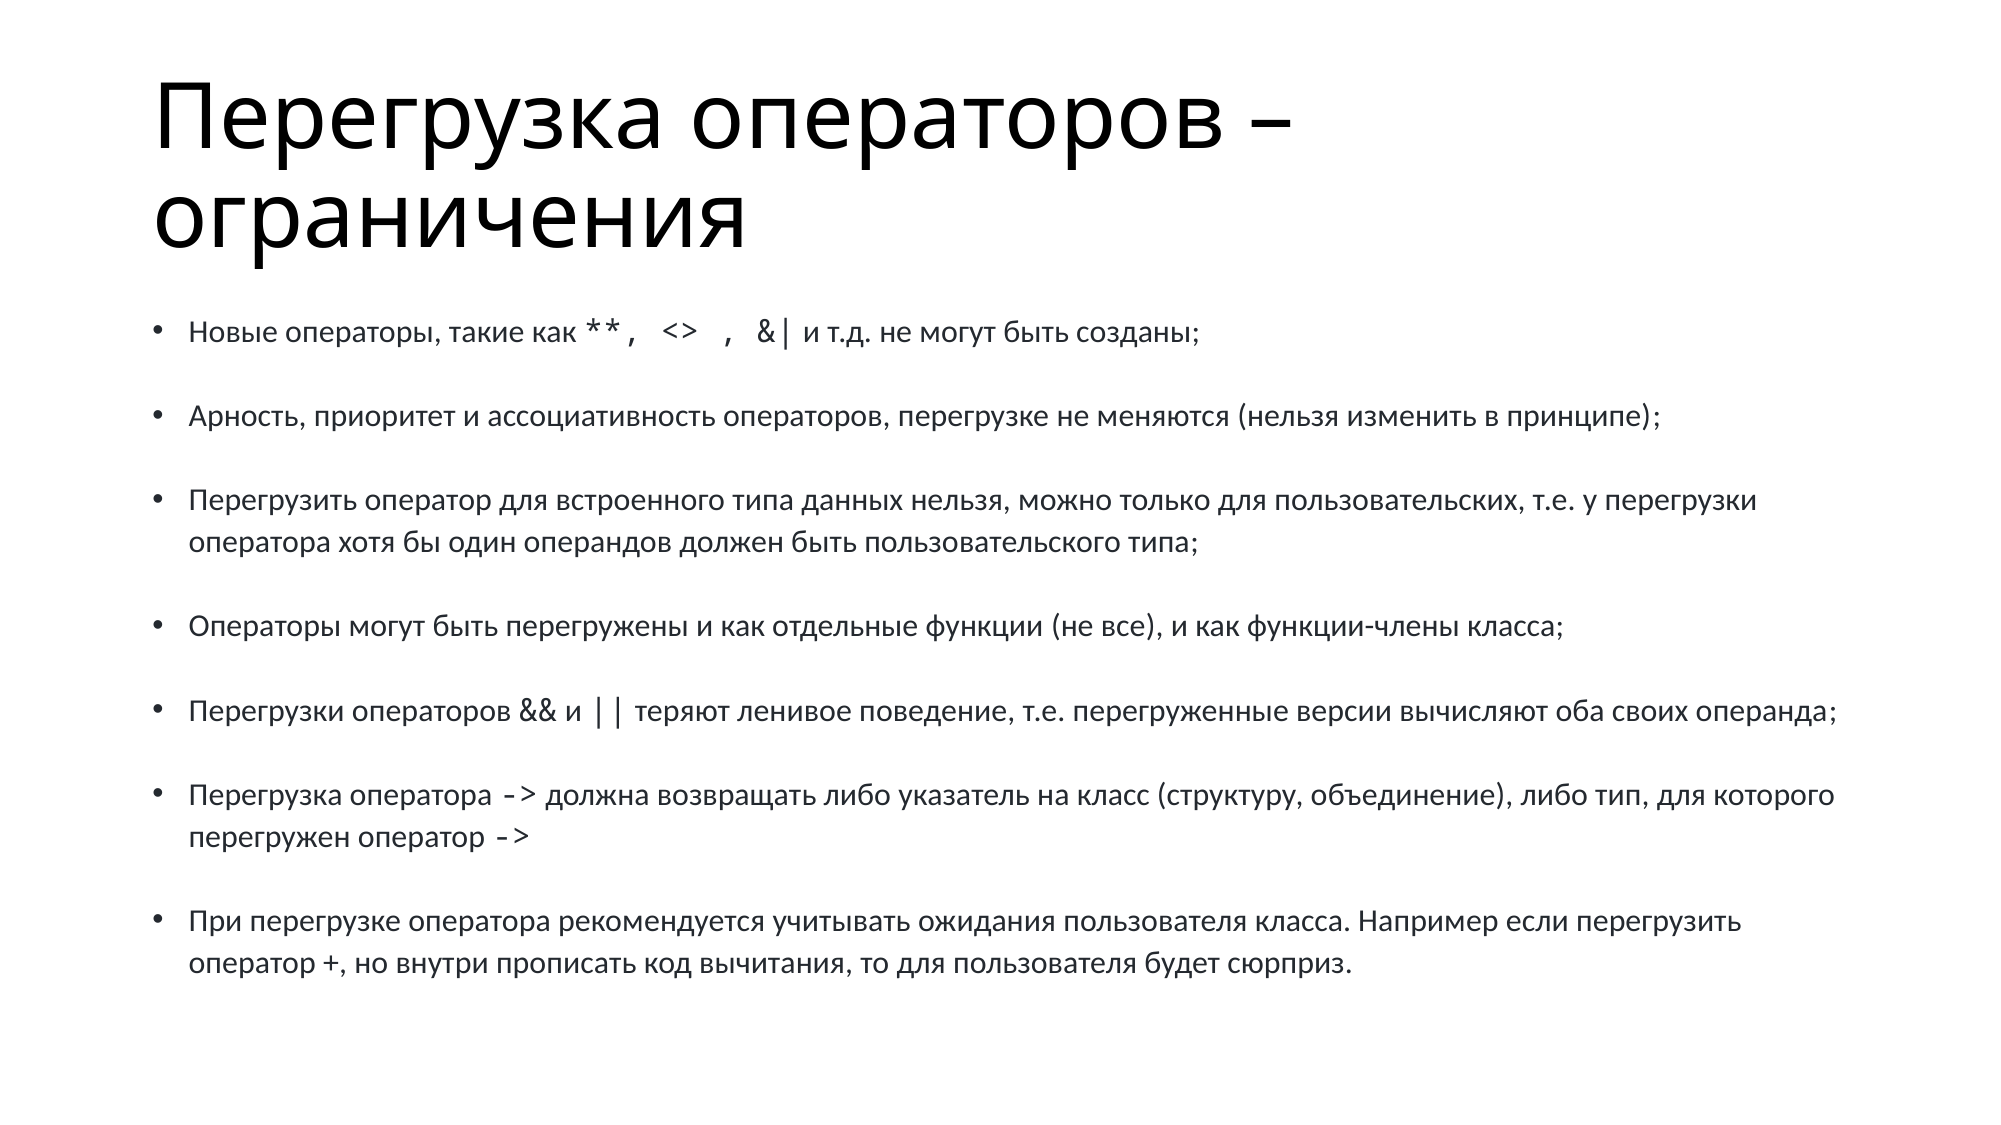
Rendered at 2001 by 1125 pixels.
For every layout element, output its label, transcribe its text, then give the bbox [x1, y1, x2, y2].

list Новые операторы, такие как **, <> , &| и т.д. не могут быть созданы; Арность, приоритет и ассоциативность операторов, перегрузке не меняются (нельзя изменить в принципе); Перегрузить оператор для встроенного типа данных нельзя, можно только для пользовательских, т.е. у перегрузки оператора хотя бы один операндов должен быть пользовательского типа; Операторы могут быть перегружены и как отдельные функции (не все), и как функции-члены класса; Перегрузки операторов && и || теряют ленивое поведение, т.е. перегруженные версии вычисляют оба своих операнда; Перегрузка оператора -> должна возвращать либо указатель на класс (структуру, объединение), либо тип, для которого перегружен оператор -> При перегрузке оператора рекомендуется учитывать ожидания пользователя класса. Например если перегрузить оператор +, но внутри прописать код вычитания, то для пользователя будет сюрприз. [137, 299, 1863, 1014]
title Перегрузка операторов – ограничения [137, 59, 1863, 278]
